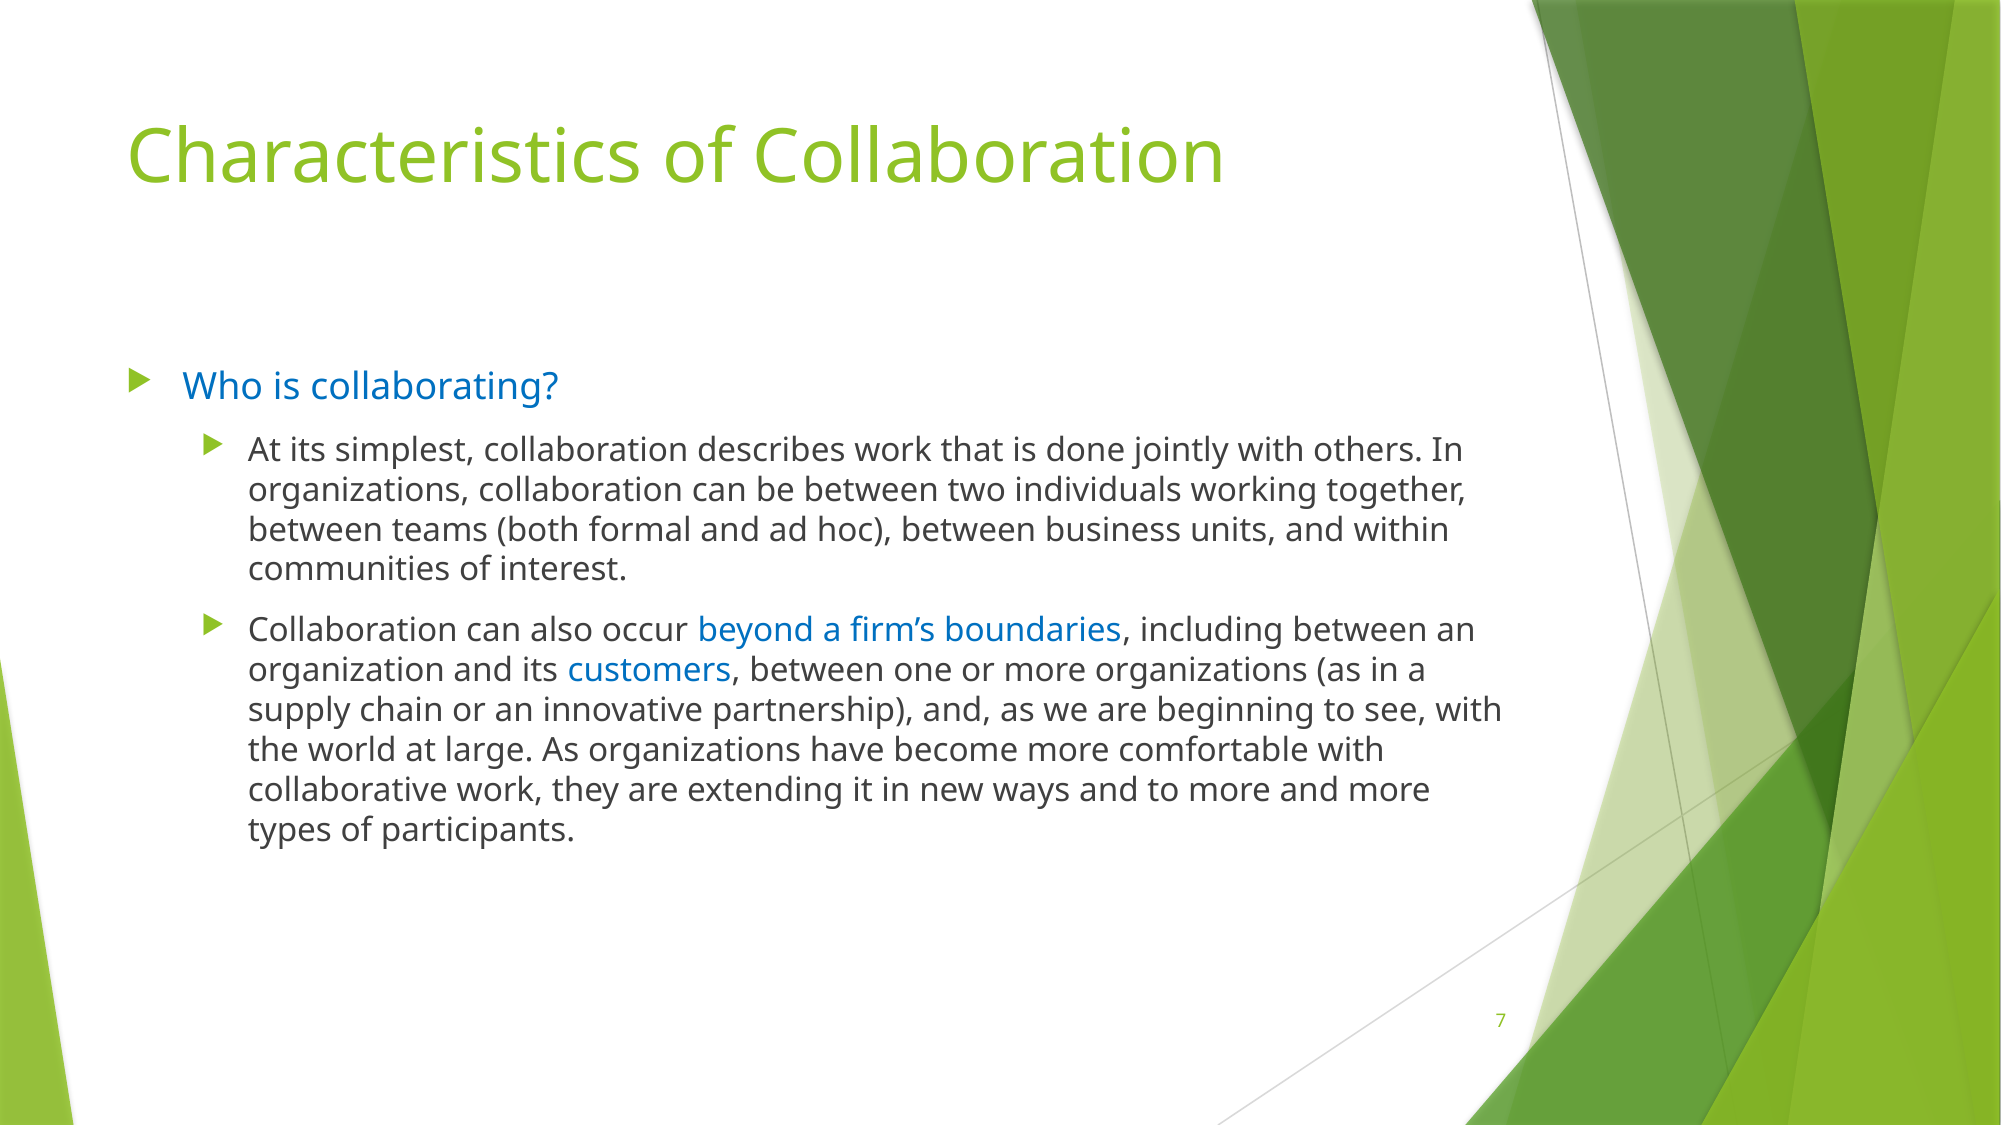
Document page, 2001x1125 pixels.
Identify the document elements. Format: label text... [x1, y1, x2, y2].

list Who is collaborating? At its simplest, collaboration describes work that is done jointly with others. In organizations, collaboration can be between two individuals working together, between teams (both formal and ad hoc), between business units, and within communities of interest. Collaboration can also occur beyond a firm’s boundaries, including between an organization and its customers, between one or more organizations (as in a supply chain or an innovative partnership), and, as we are beginning to see, with the world at large. As organizations have become more comfortable with collaborative work, they are extending it in new ways and to more and more types of participants. [111, 354, 1522, 992]
title Characteristics of Collaboration [111, 99, 1522, 317]
slide_number 7 [1409, 991, 1522, 1051]
